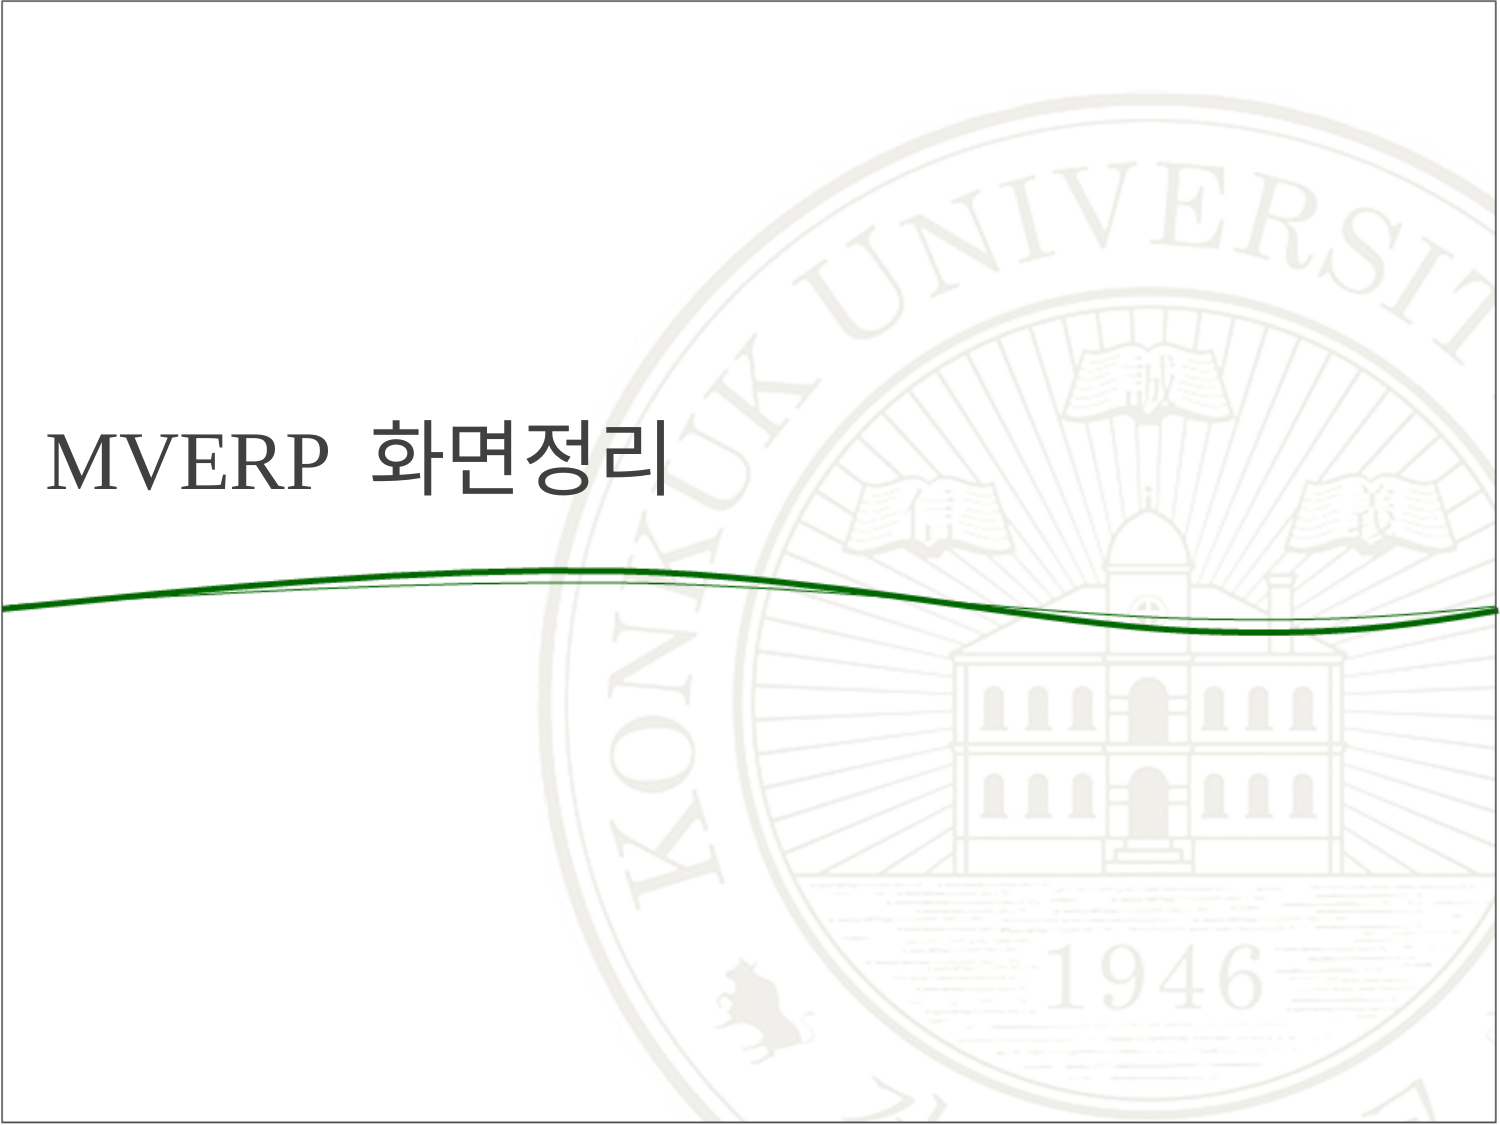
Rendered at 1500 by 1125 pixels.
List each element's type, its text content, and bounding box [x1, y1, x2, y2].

text_box MVERP 화면정리 [30, 355, 1046, 514]
picture [0, 0, 1500, 1125]
